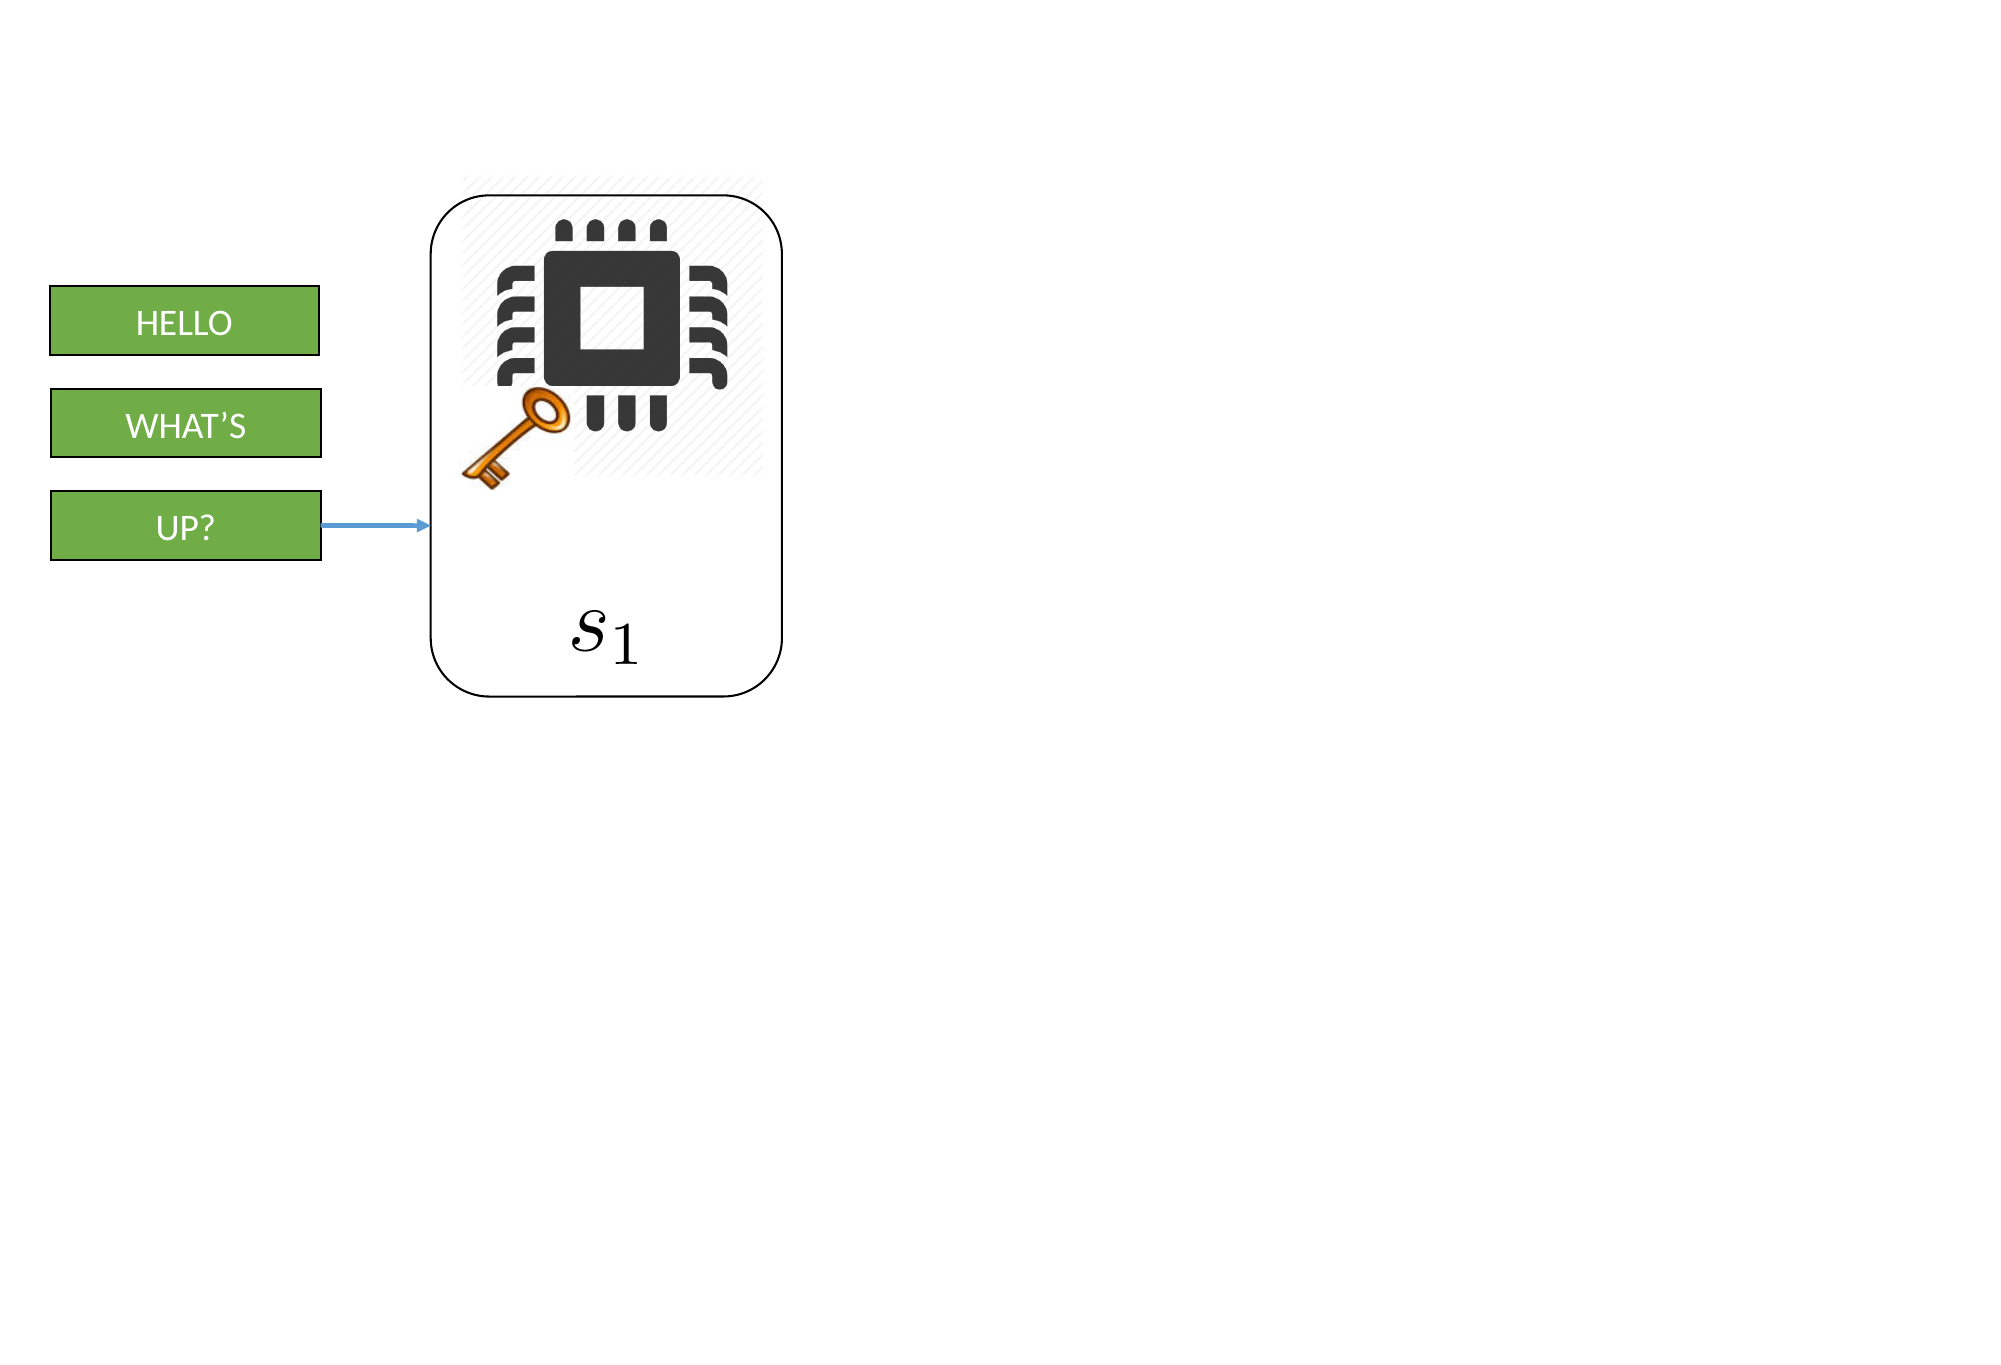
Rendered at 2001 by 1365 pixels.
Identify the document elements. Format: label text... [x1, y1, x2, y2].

picture [459, 173, 765, 490]
text_box HELLO [49, 285, 320, 356]
text_box [429, 202, 783, 698]
text_box UP? [50, 490, 322, 561]
picture [569, 595, 644, 664]
text_box WHAT’S [50, 388, 322, 458]
